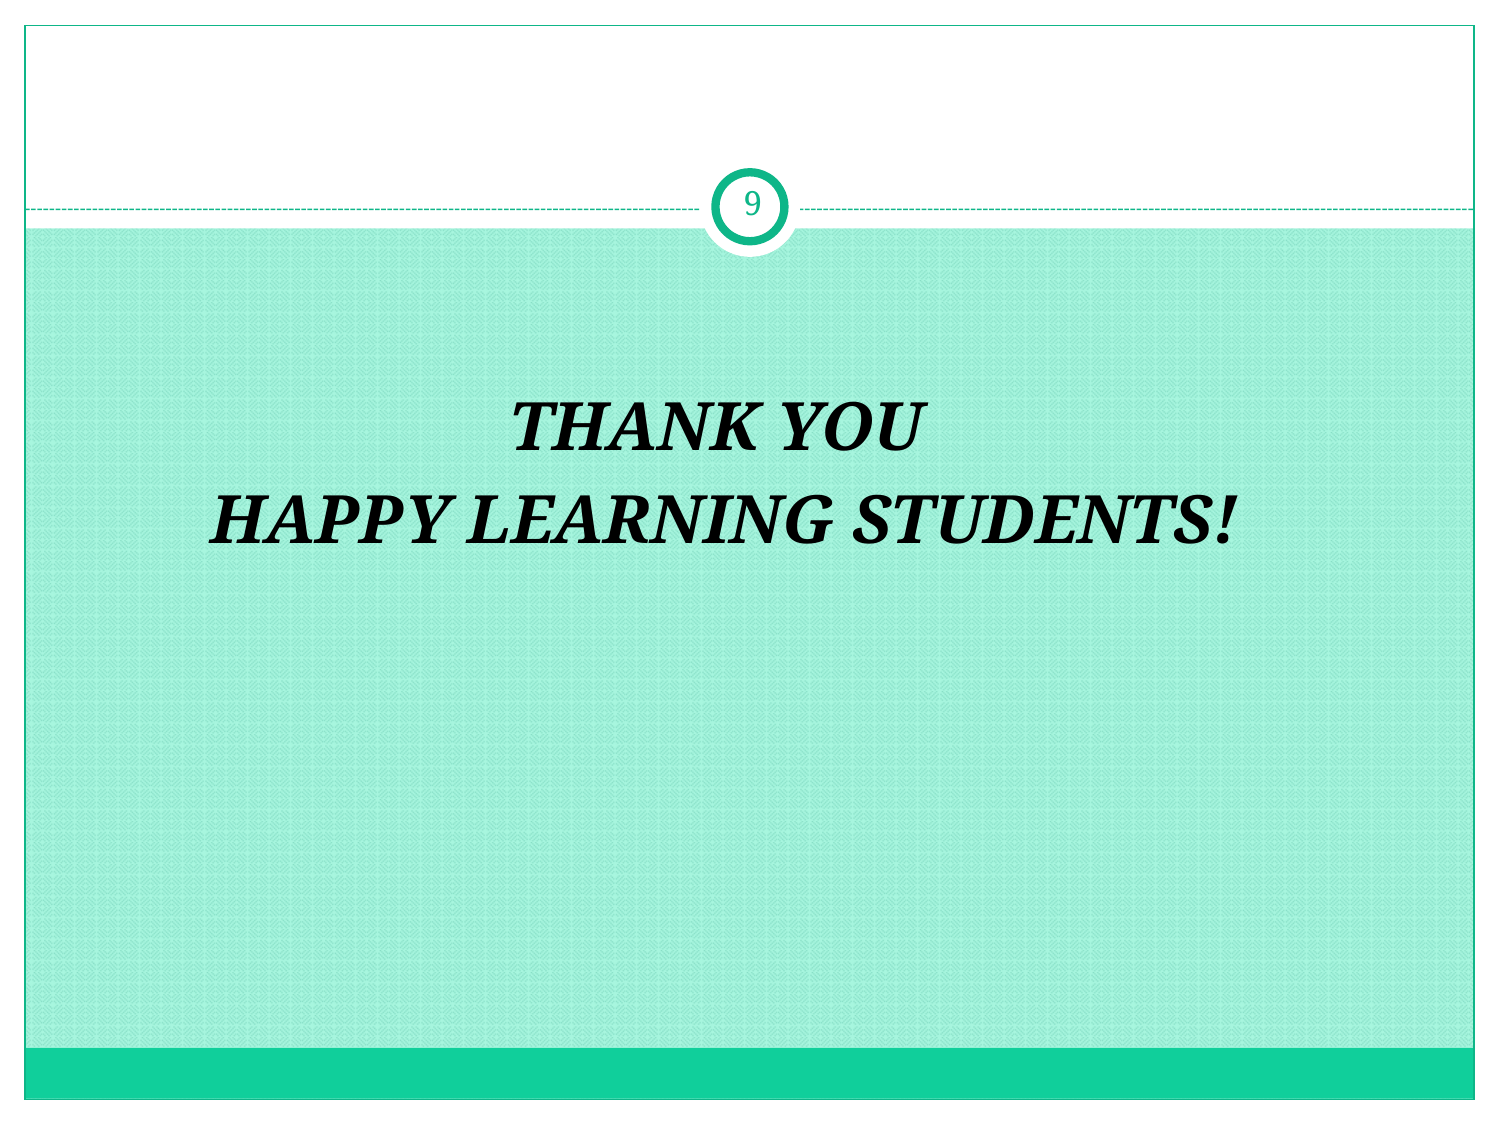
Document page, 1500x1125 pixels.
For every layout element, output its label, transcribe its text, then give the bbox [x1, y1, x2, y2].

list THANK YOU HAPPY LEARNING STUDENTS! [112, 137, 1338, 937]
